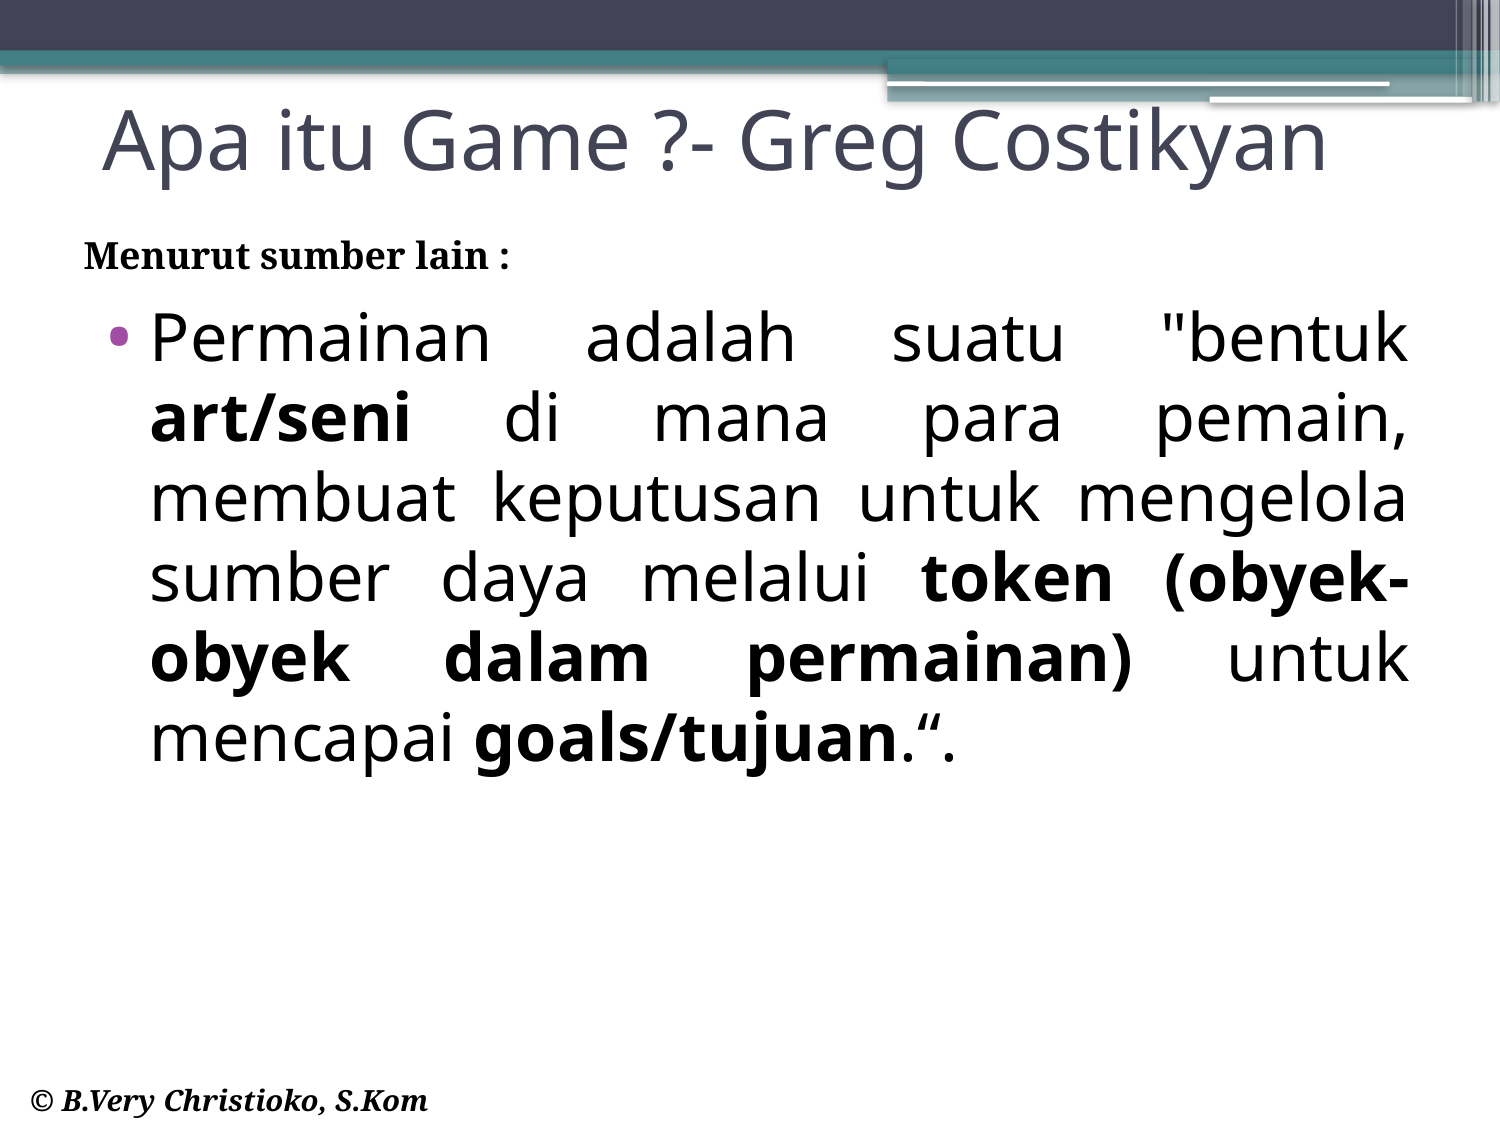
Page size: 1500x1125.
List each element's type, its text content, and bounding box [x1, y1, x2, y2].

title Apa itu Game ?- Greg Costikyan [87, 50, 1438, 225]
text_box © B.Very Christioko, S.Kom [15, 1074, 444, 1125]
text_box Menurut sumber lain : [68, 224, 526, 285]
list Permainan adalah suatu "bentuk art/seni di mana para pemain, membuat keputusan untuk mengelola sumber daya melalui token (obyek-obyek dalam permainan) untuk mencapai goals/tujuan.“. [75, 287, 1425, 1079]
